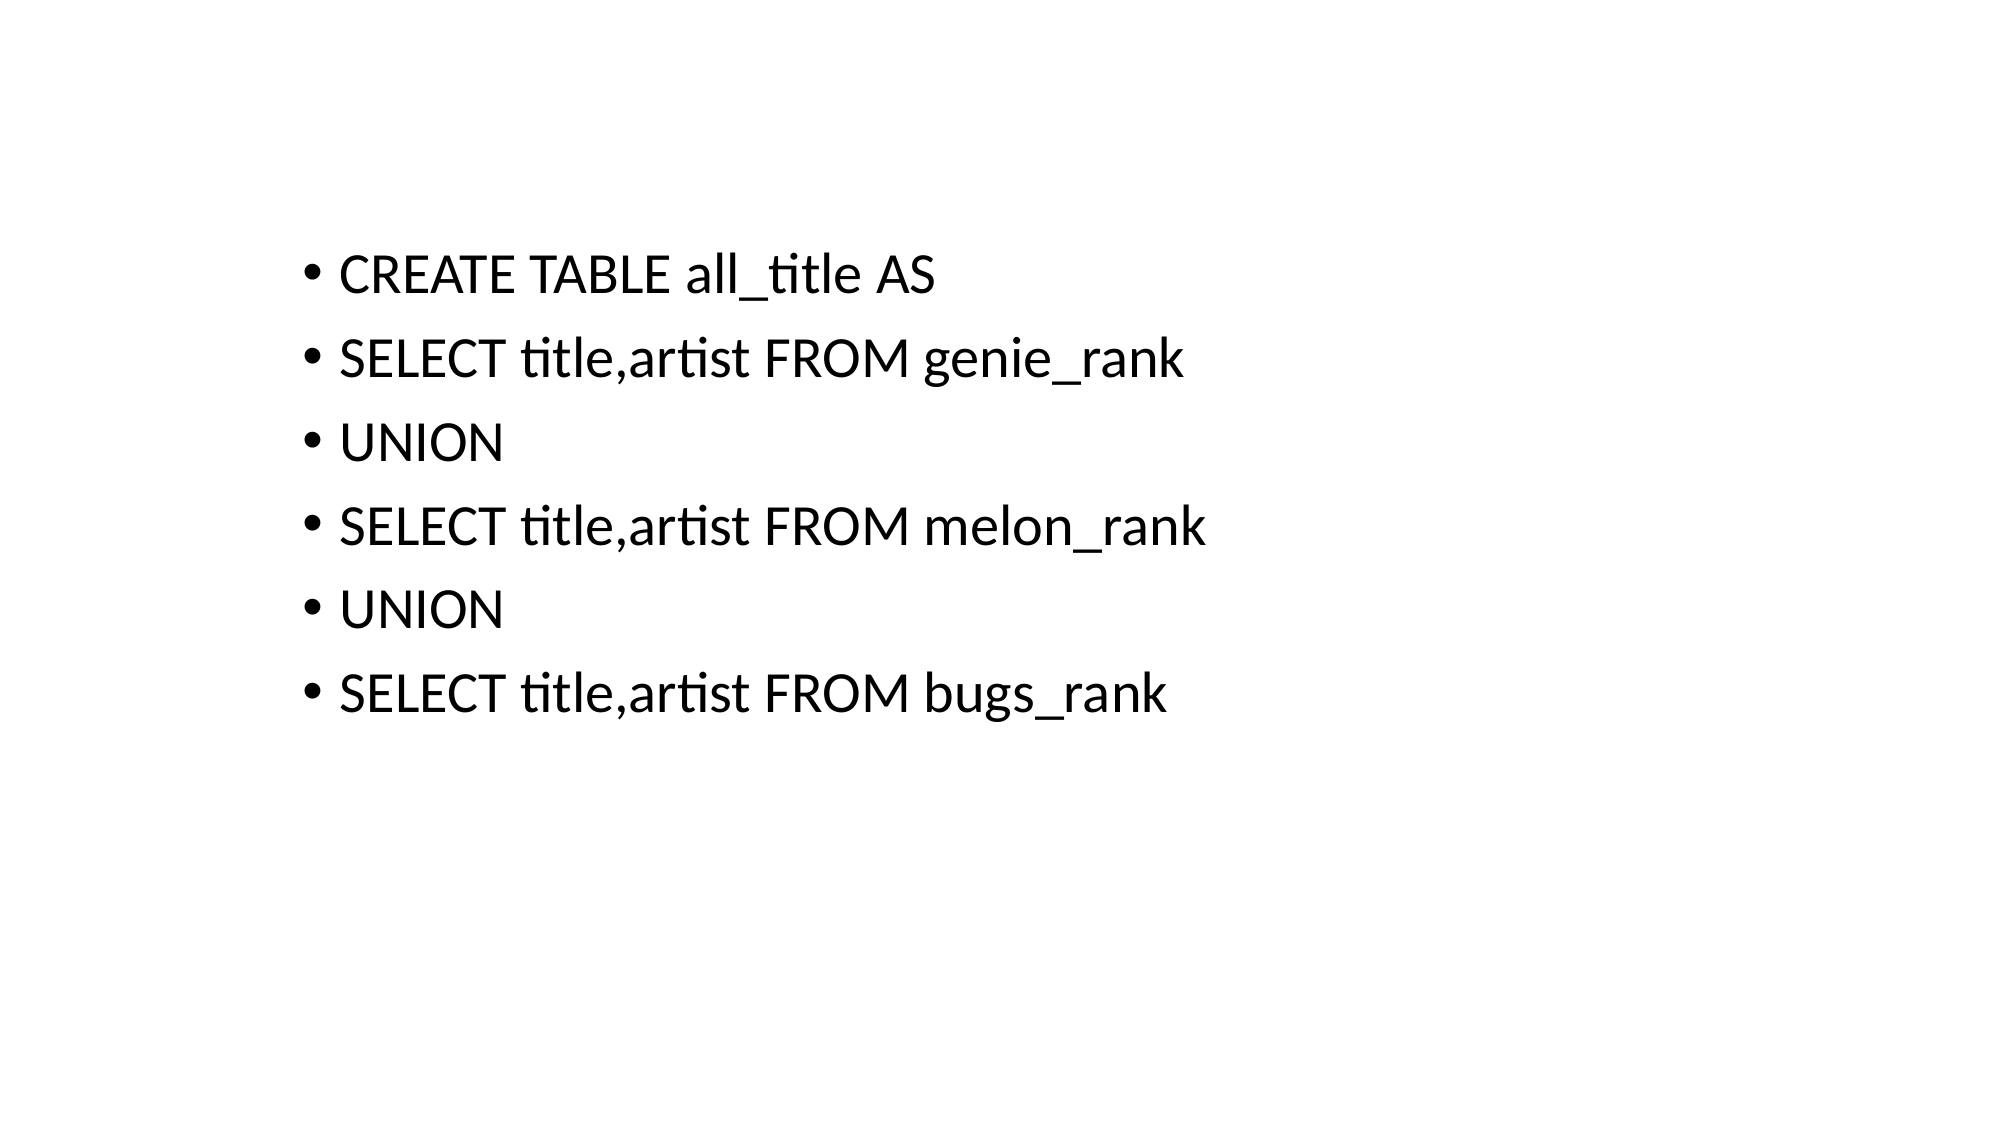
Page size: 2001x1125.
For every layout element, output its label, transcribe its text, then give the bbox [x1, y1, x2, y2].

list CREATE TABLE all_title AS SELECT title,artist FROM genie_rank UNION SELECT title,artist FROM melon_rank UNION SELECT title,artist FROM bugs_rank [287, 235, 2000, 950]
